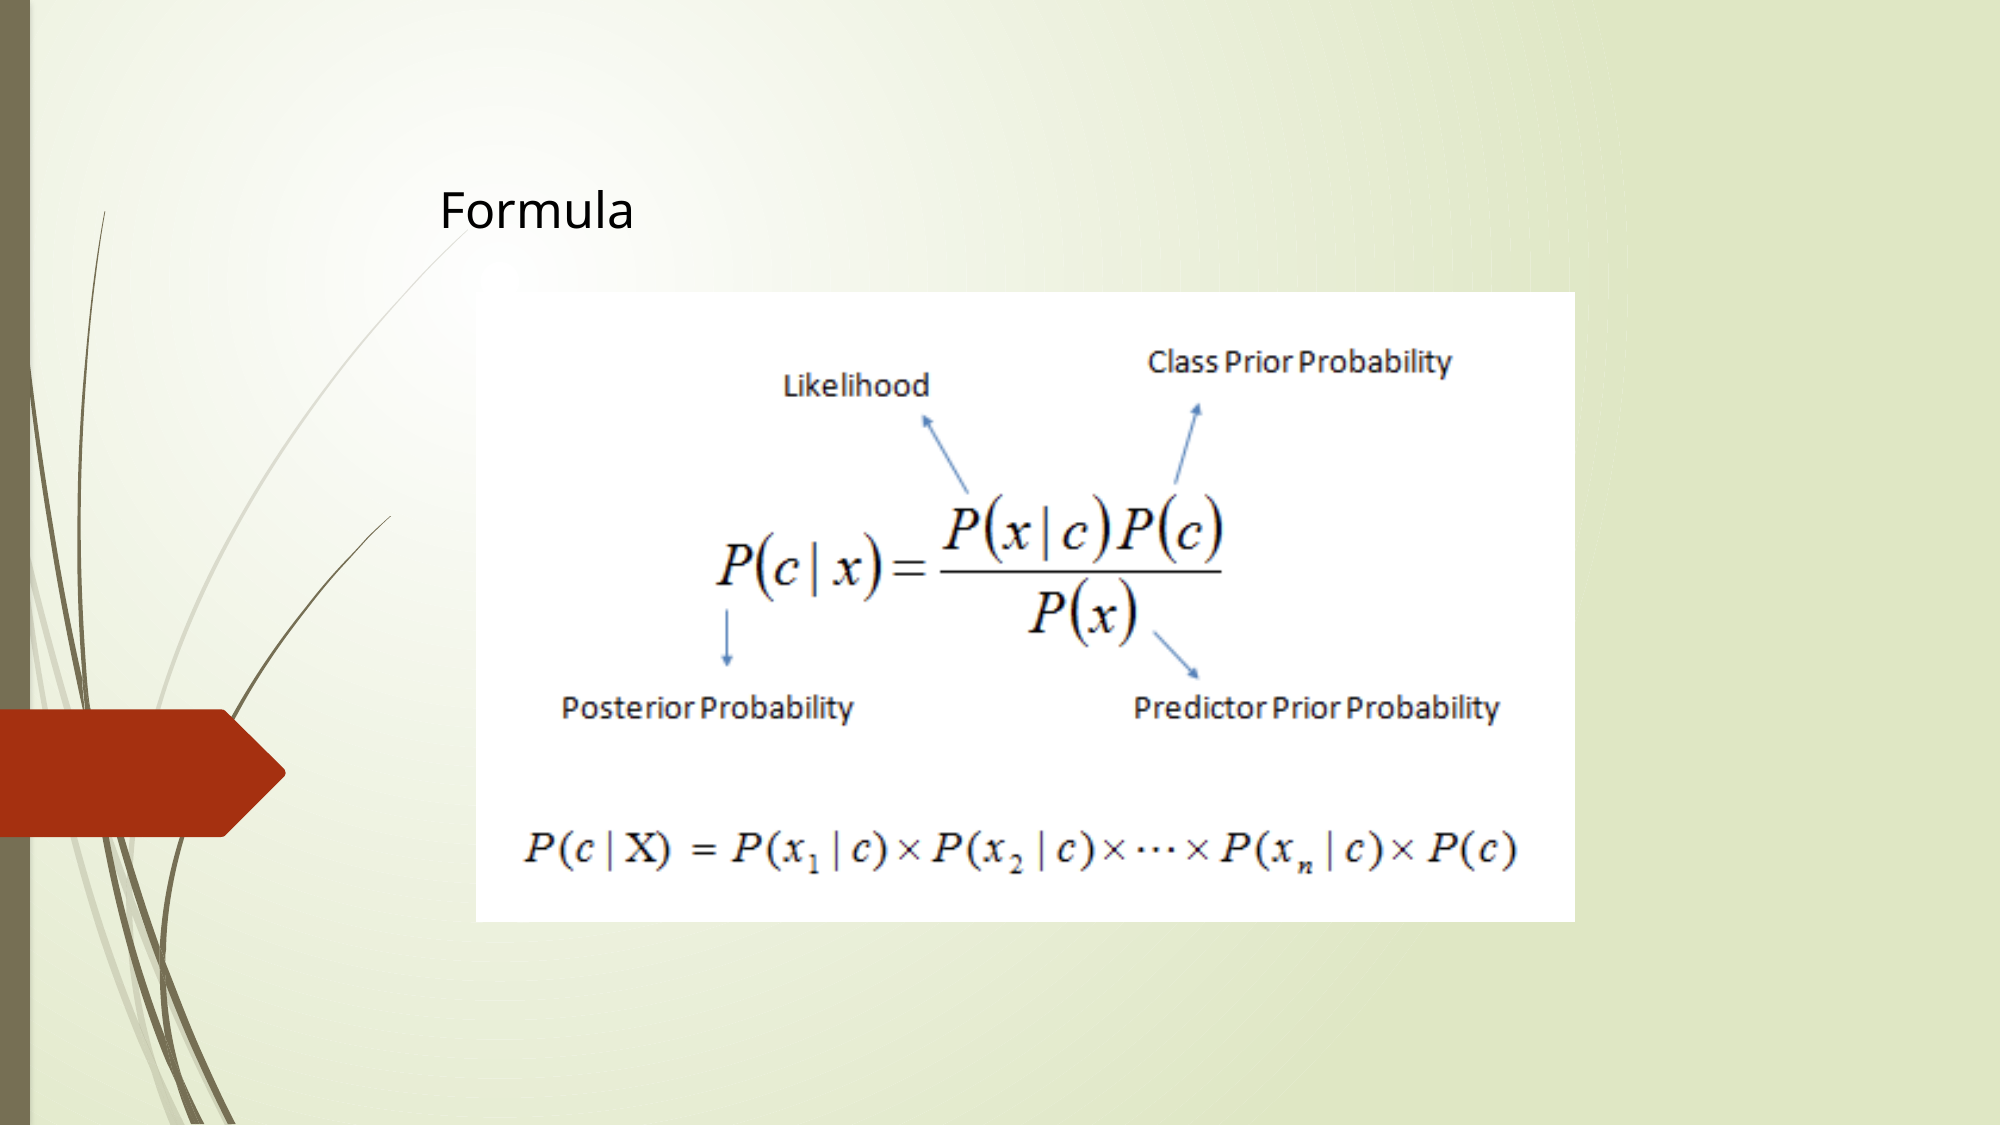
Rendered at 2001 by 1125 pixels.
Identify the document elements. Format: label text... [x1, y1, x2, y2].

text_box Formula [424, 171, 1697, 291]
picture [475, 292, 1575, 922]
